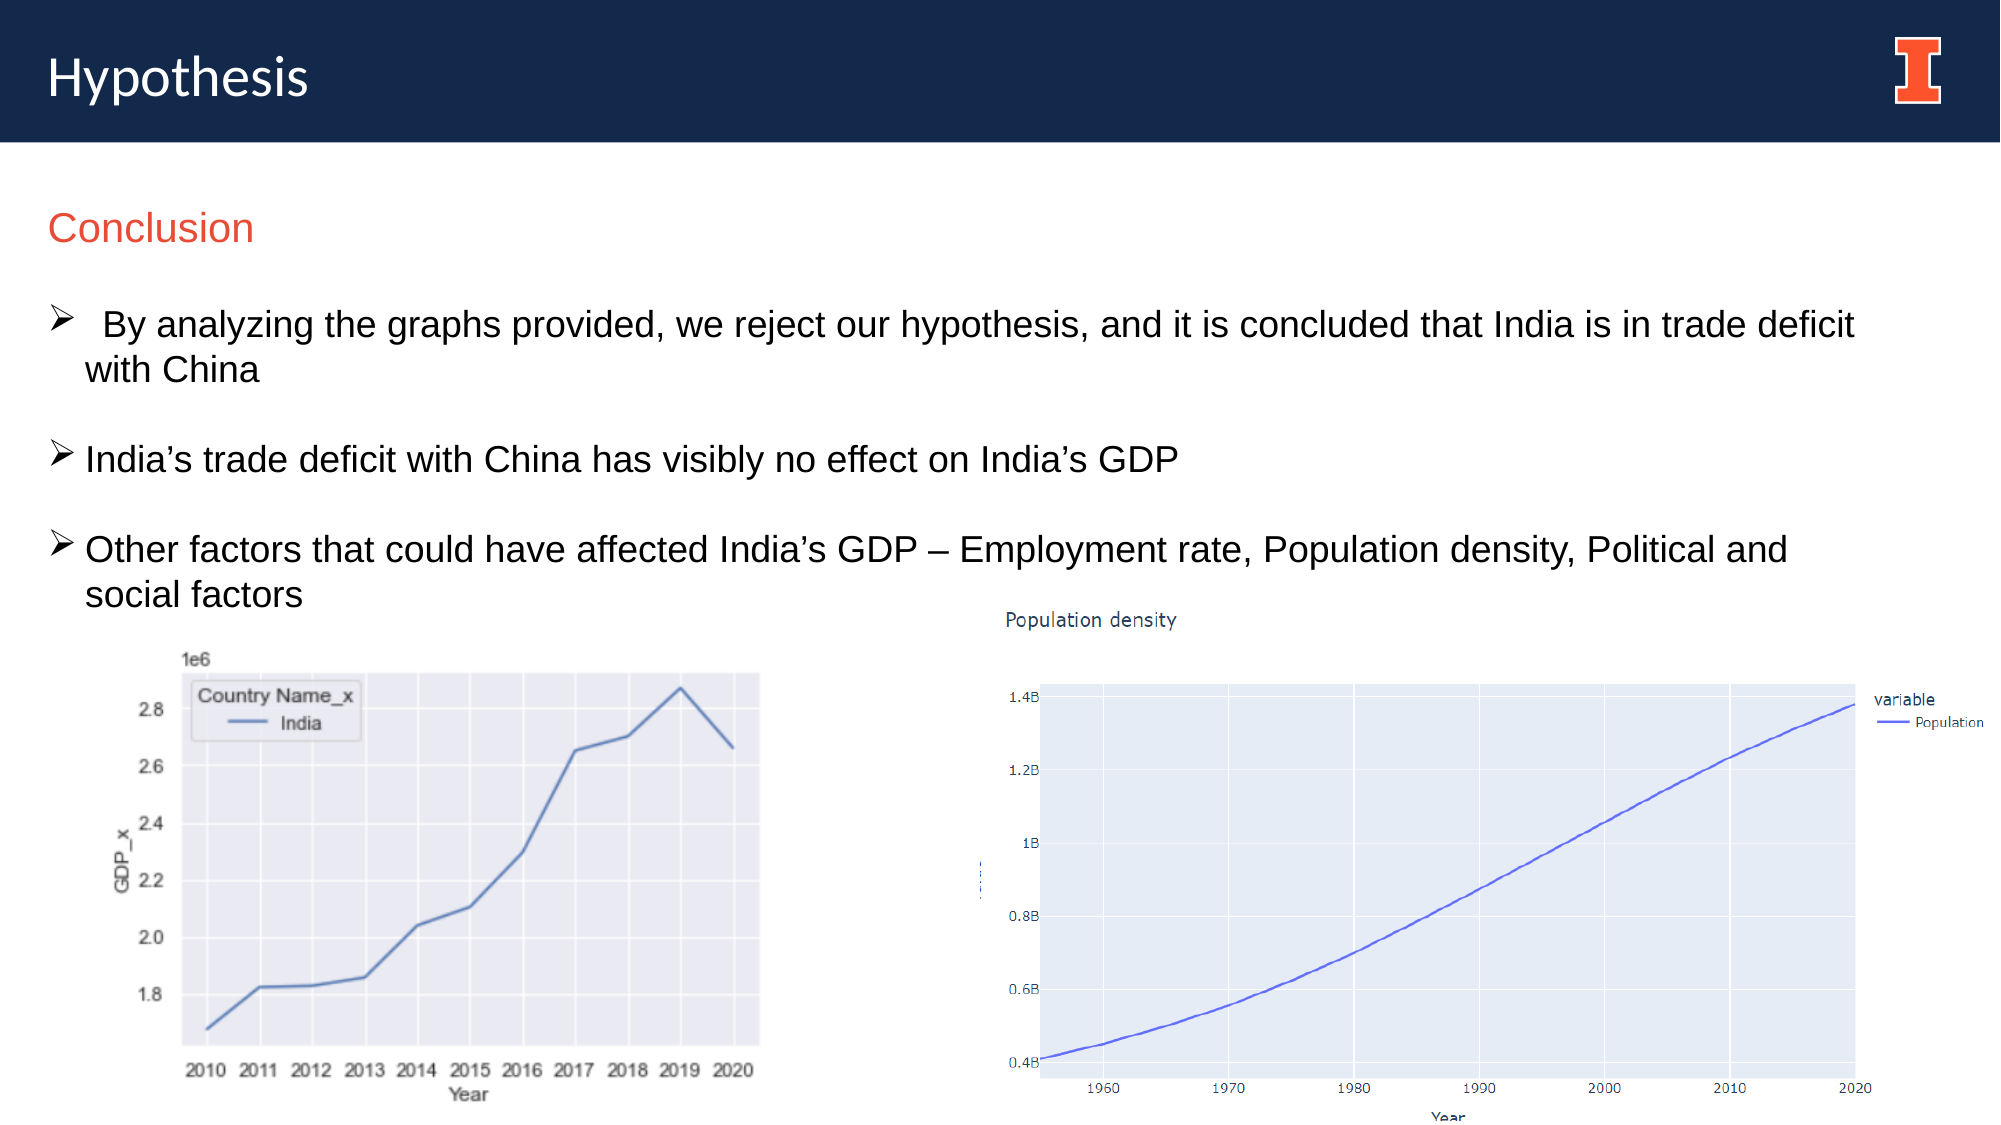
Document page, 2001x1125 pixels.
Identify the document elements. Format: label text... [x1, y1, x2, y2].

picture [980, 588, 1989, 1121]
text_box Hypothesis [32, 30, 1823, 116]
list Conclusion By analyzing the graphs provided, we reject our hypothesis, and it is concluded that India is in trade deficit with China India’s trade deficit with China has visibly no effect on India’s GDP Other factors that could have affected India’s GDP – Employment rate, Population density, Political and social factors [32, 192, 1896, 1015]
picture [1895, 37, 1941, 104]
picture [83, 632, 819, 1125]
text_box [0, 0, 2000, 143]
